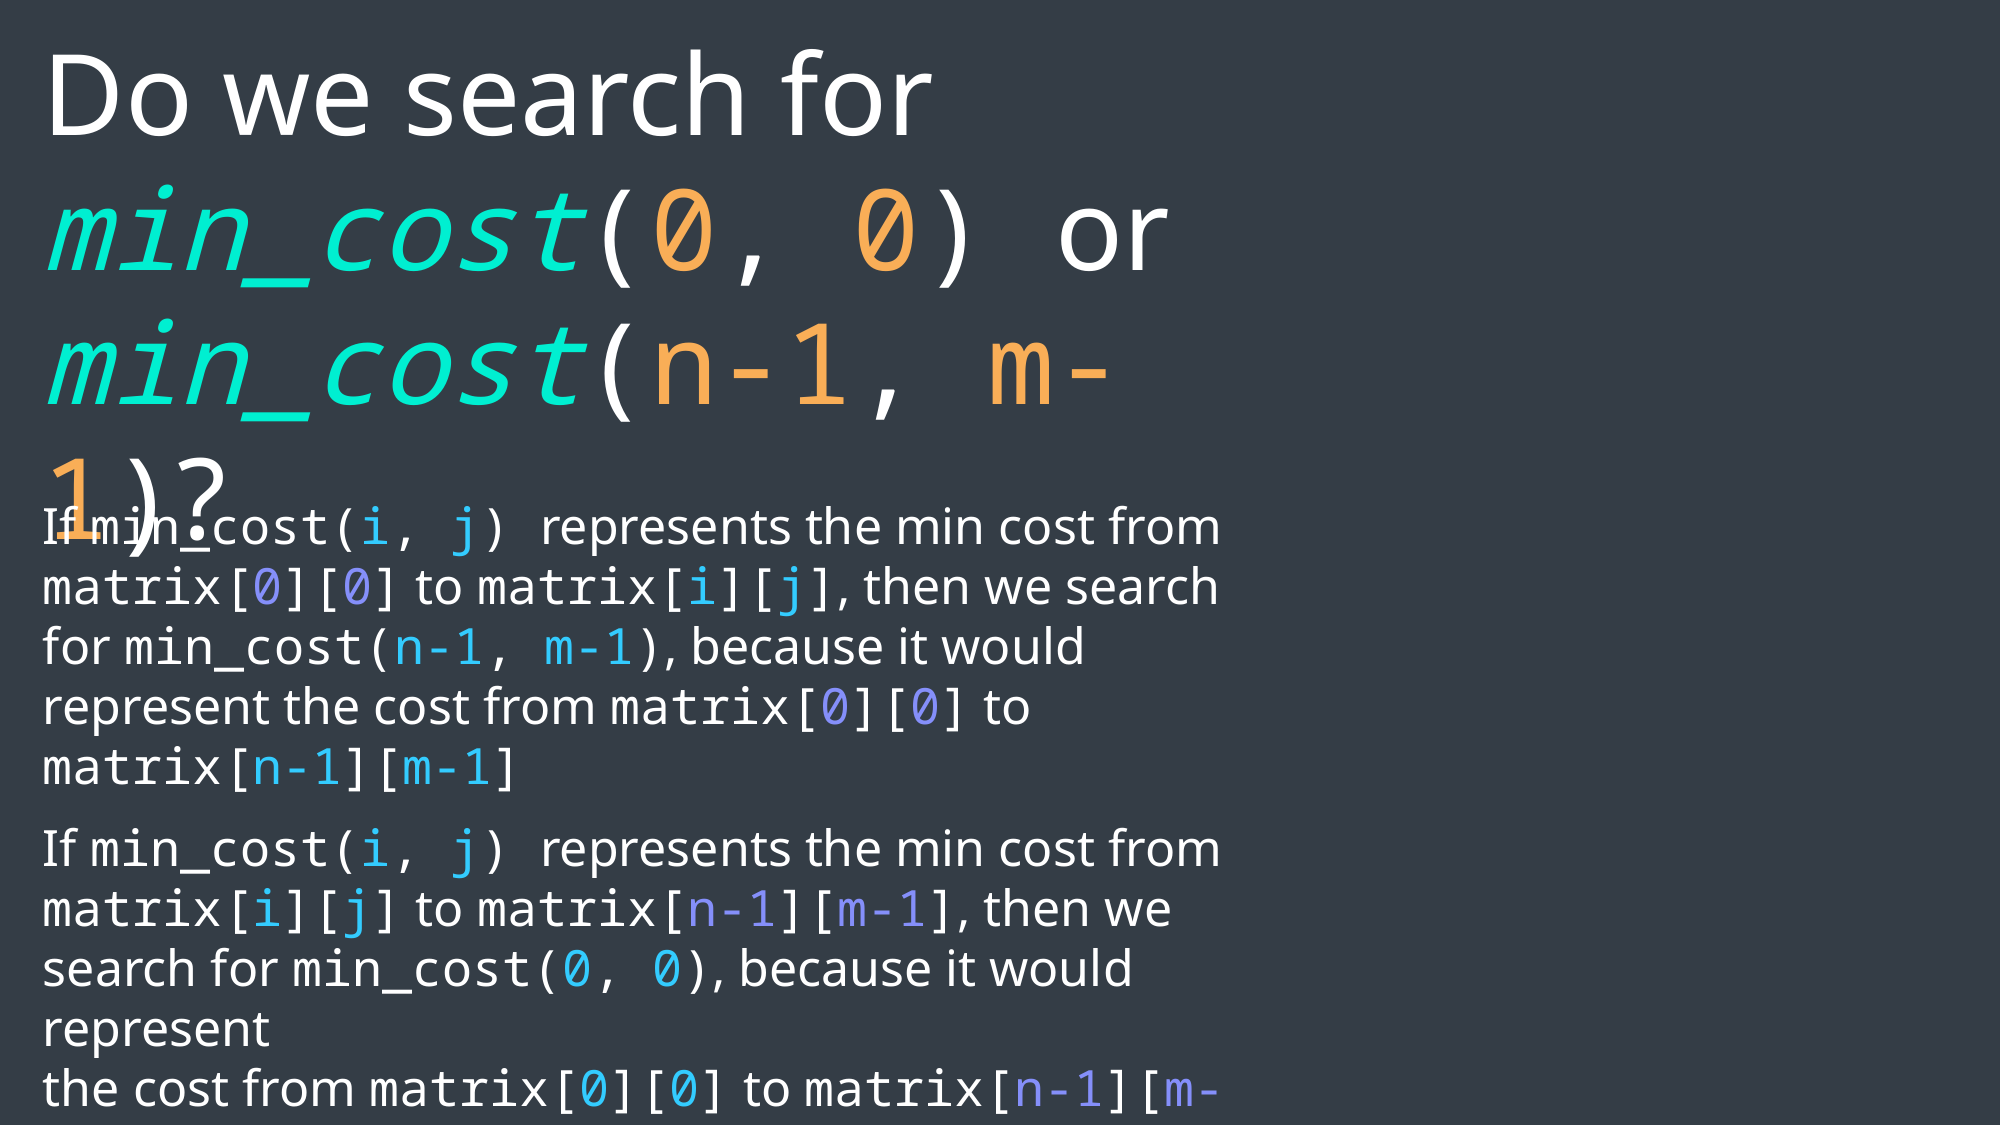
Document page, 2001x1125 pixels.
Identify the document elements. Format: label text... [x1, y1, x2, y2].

text_box Do we search for min_cost(0, 0) or min_cost(n-1, m-1)? [28, 15, 1308, 570]
text_box If min_cost(i, j) represents the min cost from matrix[0][0] to matrix[i][j], then we search for min_cost(n-1, m-1), because it would represent the cost from matrix[0][0] to matrix[n-1][m-1] [28, 487, 1286, 802]
text_box If min_cost(i, j) represents the min cost from matrix[i][j] to matrix[n-1][m-1], then we search for min_cost(0, 0), because it would represent the cost from matrix[0][0] to matrix[n-1][m-1] [28, 808, 1286, 1125]
